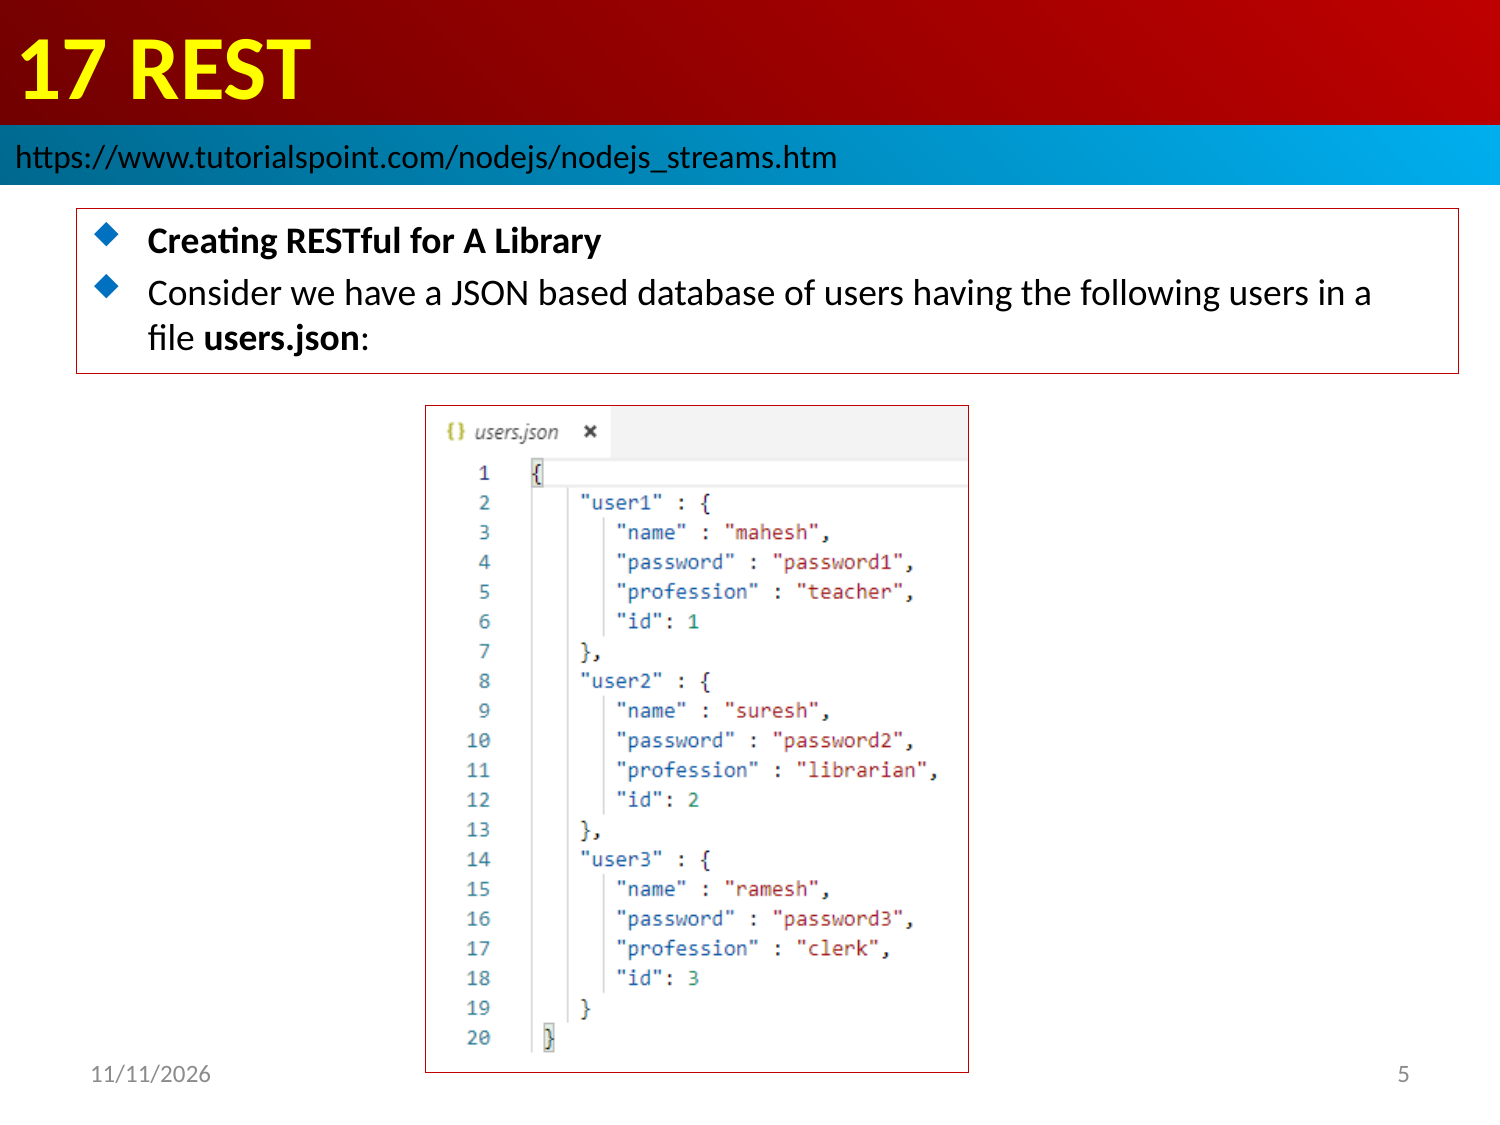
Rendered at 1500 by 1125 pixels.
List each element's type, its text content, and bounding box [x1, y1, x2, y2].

slide_number 5 [1074, 1042, 1425, 1103]
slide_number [75, 1042, 425, 1103]
title 17 REST [0, 0, 1500, 125]
text_box https://www.tutorialspoint.com/nodejs/nodejs_streams.htm [0, 125, 1500, 185]
picture [424, 405, 969, 1073]
subtitle Creating RESTful for A Library Consider we have a JSON based database of users having the following users in a file users.json: [76, 208, 1459, 374]
